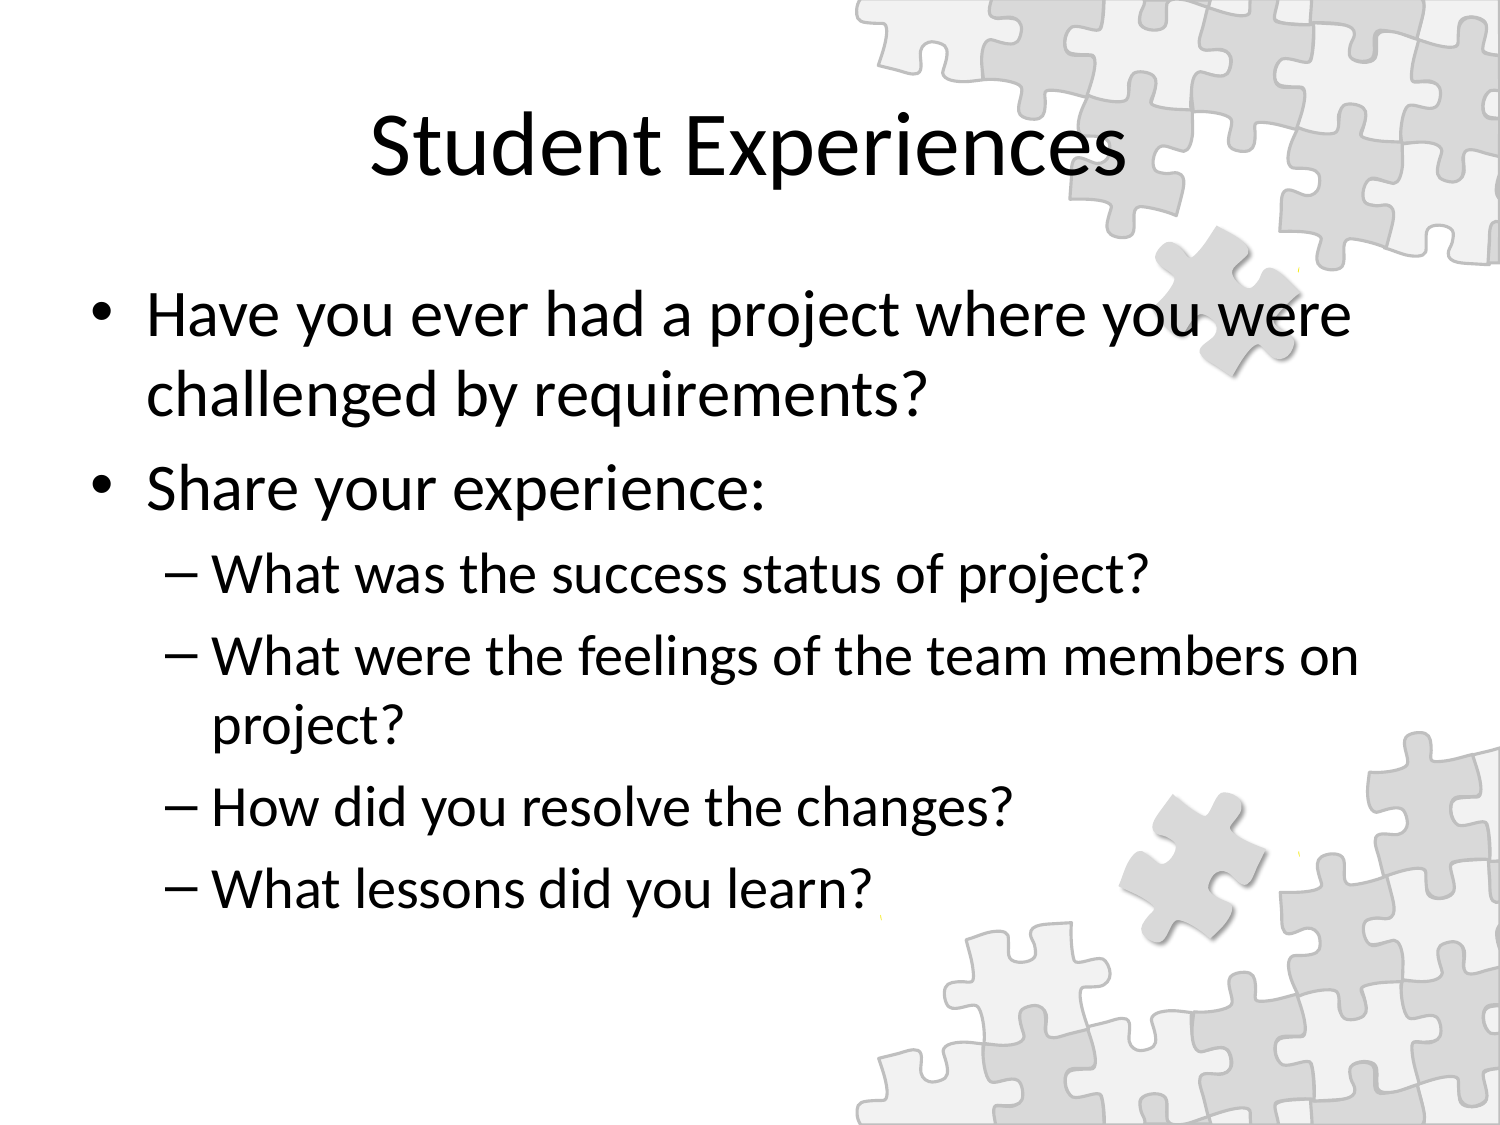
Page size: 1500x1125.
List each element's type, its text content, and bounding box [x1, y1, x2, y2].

list Have you ever had a project where you were challenged by requirements? Share your experience: What was the success status of project? What were the feelings of the team members on project? How did you resolve the changes? What lessons did you learn? [75, 262, 1425, 1005]
title Student Experiences [75, 45, 1425, 233]
